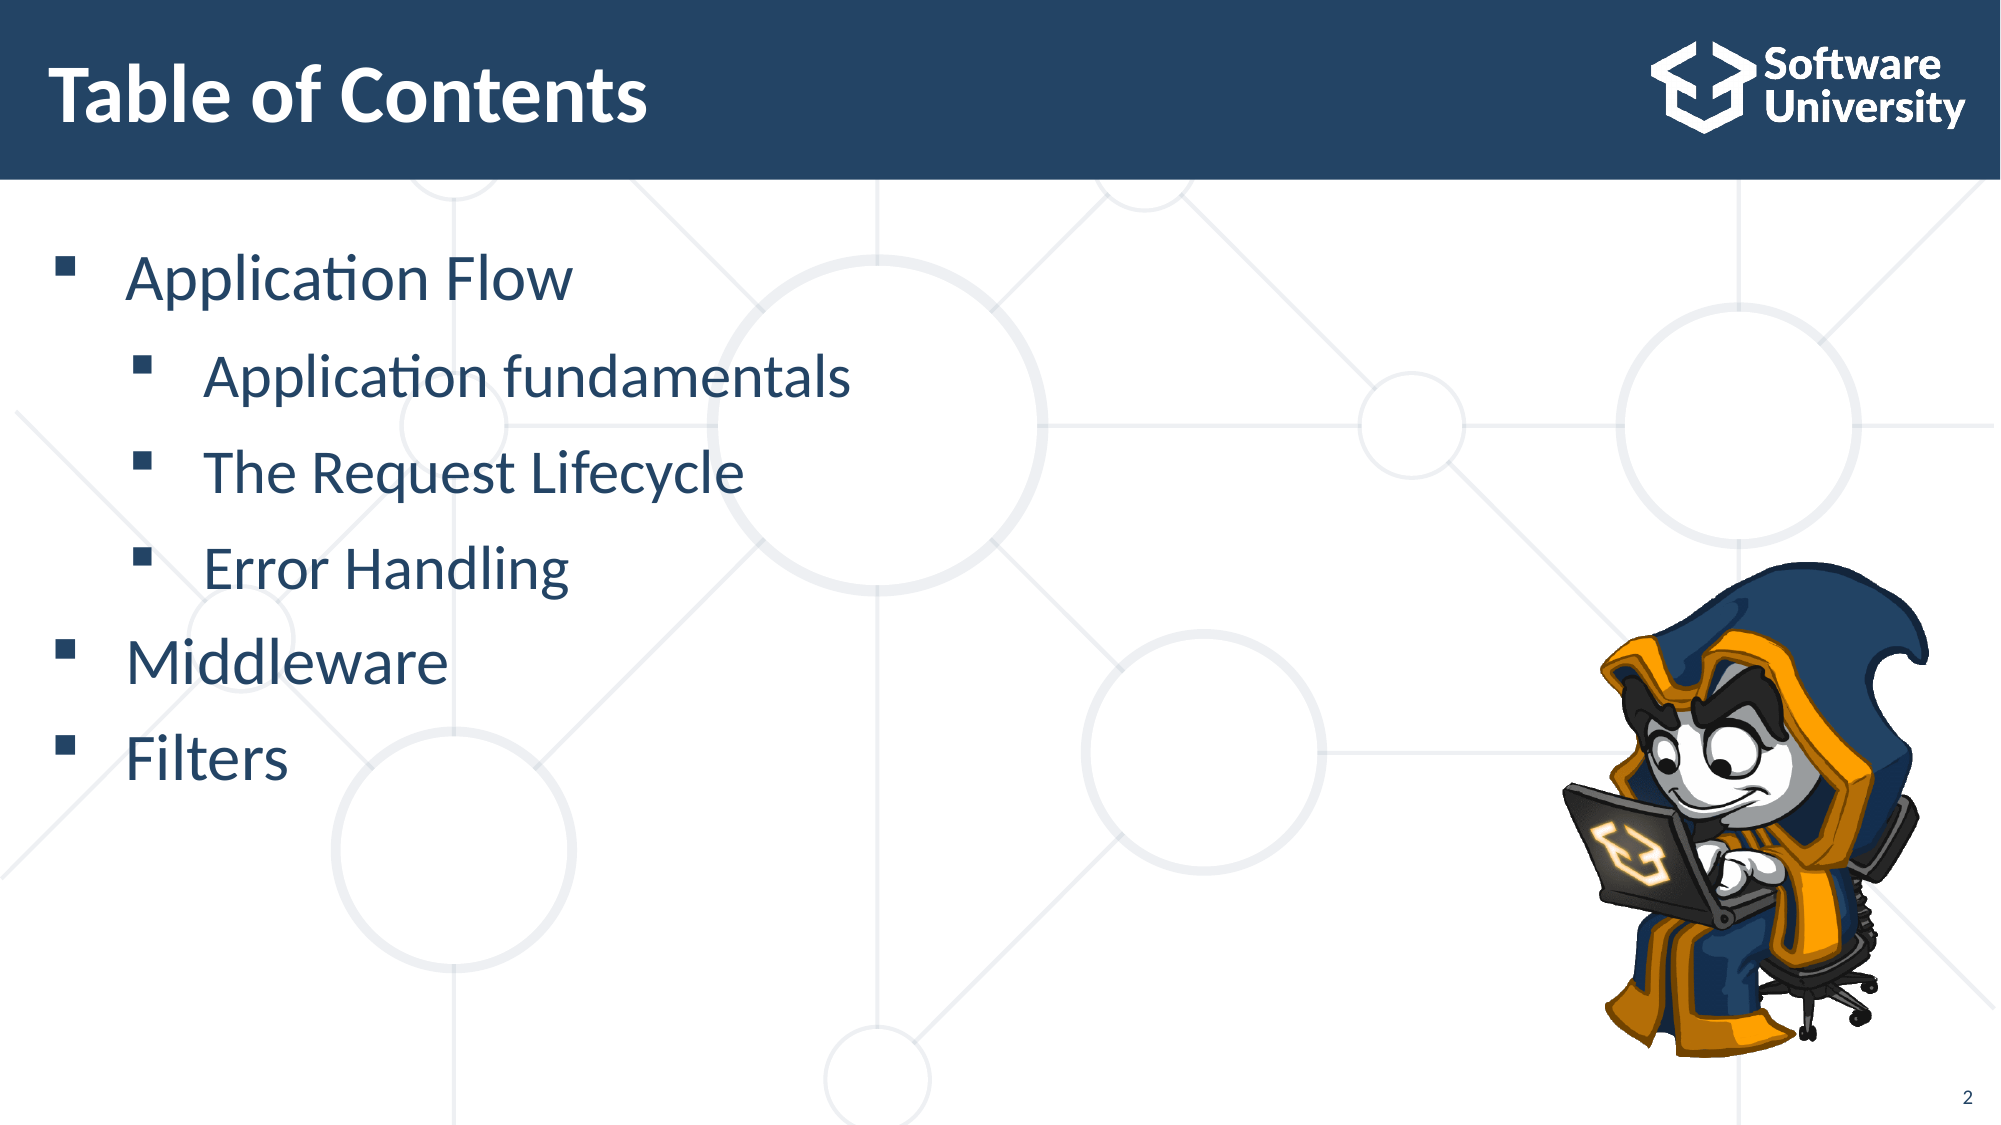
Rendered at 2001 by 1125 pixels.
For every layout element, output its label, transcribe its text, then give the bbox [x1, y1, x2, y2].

slide_number 2 [1927, 1067, 1989, 1117]
picture [1561, 559, 1931, 1059]
list Application Flow Application fundamentals The Request Lifecycle Error Handling Middleware Filters [32, 224, 1517, 1080]
picture [1651, 41, 1966, 134]
title Table of Contents [31, 16, 1625, 162]
